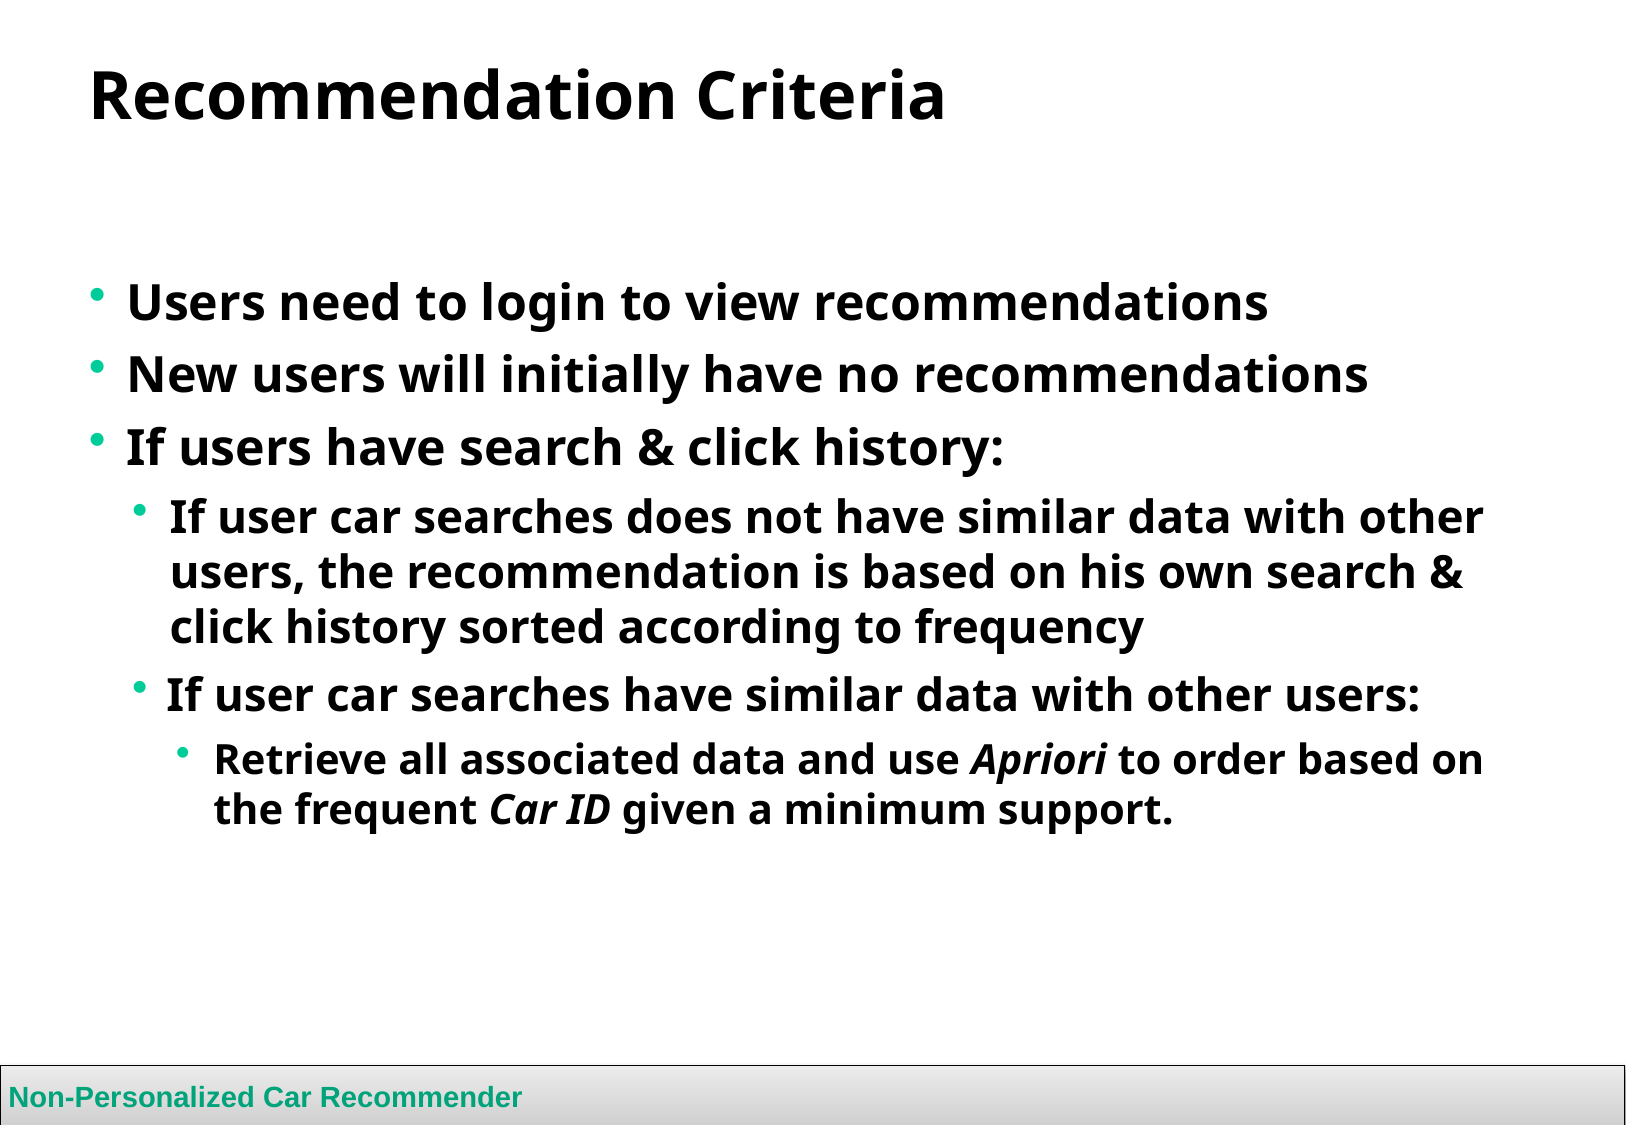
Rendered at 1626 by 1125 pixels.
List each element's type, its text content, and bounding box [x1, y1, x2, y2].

title Recommendation Criteria [80, 44, 1545, 261]
list Users need to login to view recommendations New users will initially have no recommendations If users have search & click history: If user car searches does not have similar data with other users, the recommendation is based on his own search & click history sorted according to frequency If user car searches have similar data with other users: Retrieve all associated data and use Apriori to order based on the frequent Car ID given a minimum support. [80, 261, 1545, 1026]
